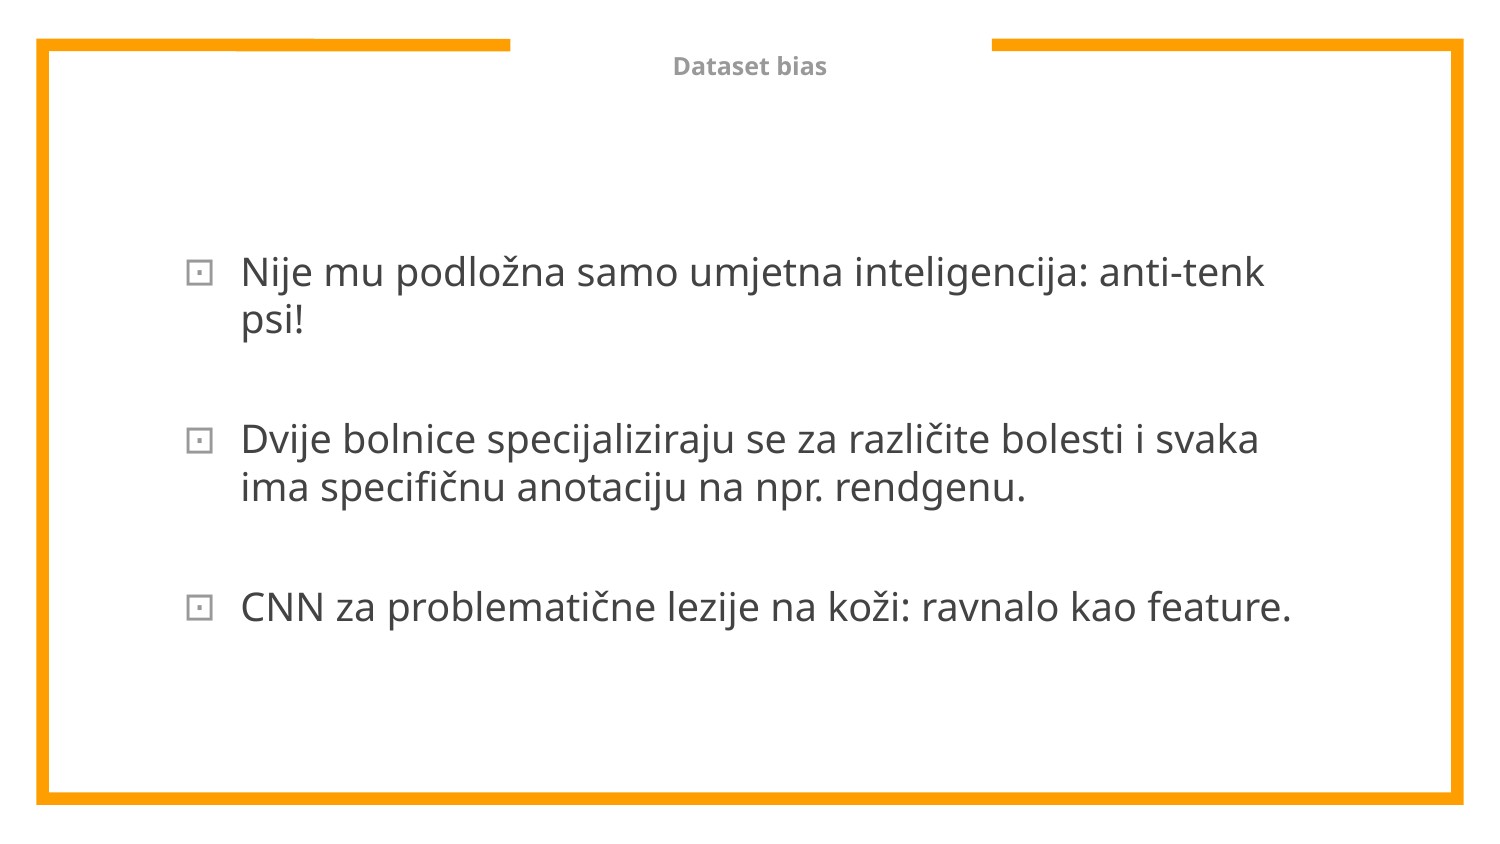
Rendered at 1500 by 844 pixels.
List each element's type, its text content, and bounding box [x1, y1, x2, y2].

list Nije mu podložna samo umjetna inteligencija: anti-tenk psi! Dvije bolnice specijaliziraju se za različite bolesti i svaka ima specifičnu anotaciju na npr. rendgenu. CNN za problematične lezije na koži: ravnalo kao feature. [150, 171, 1350, 672]
title Dataset bias [531, 35, 969, 95]
